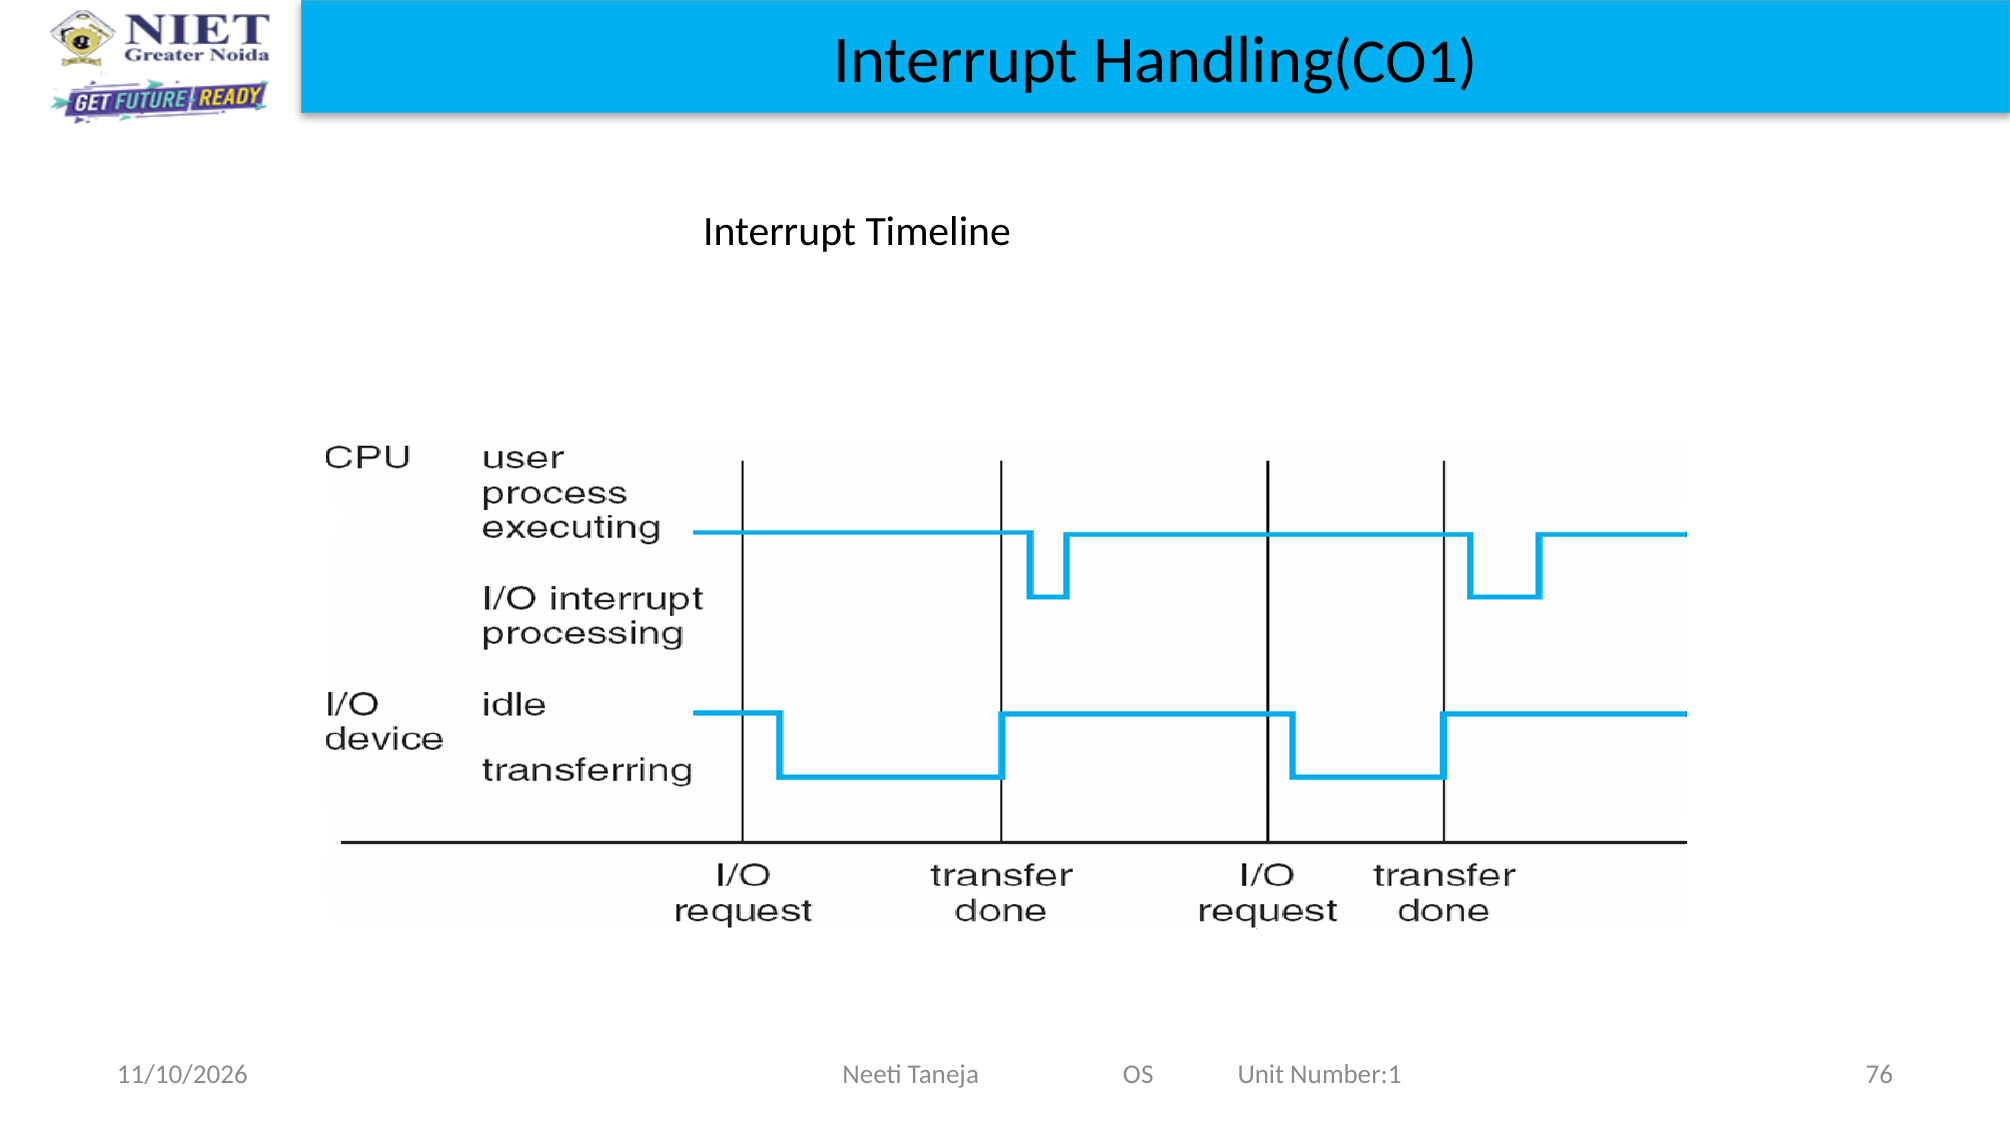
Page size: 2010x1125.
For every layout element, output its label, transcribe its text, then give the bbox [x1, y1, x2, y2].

text_box Interrupt Timeline [688, 196, 1259, 262]
picture [0, 0, 319, 135]
picture [317, 432, 1696, 935]
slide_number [100, 1042, 552, 1103]
footer Neeti Taneja OS Unit Number:1 [552, 1042, 1440, 1103]
text_box Interrupt Handling(CO1) [320, 0, 2010, 113]
slide_number 76 [1440, 1042, 1910, 1103]
